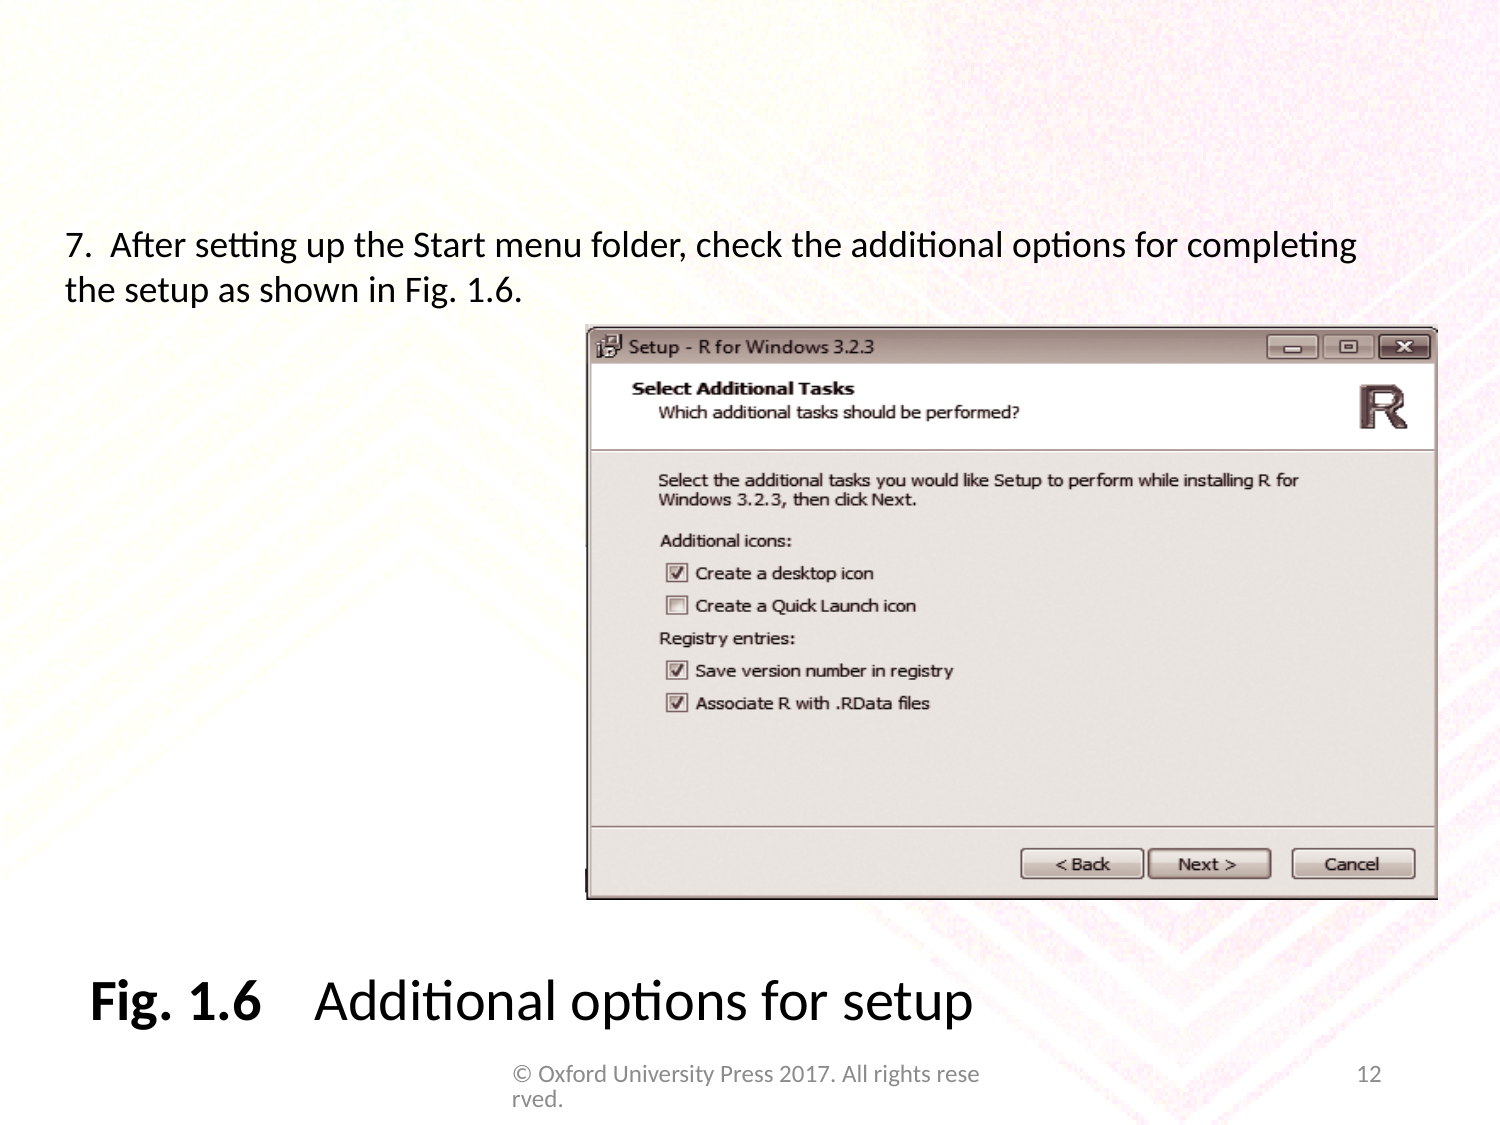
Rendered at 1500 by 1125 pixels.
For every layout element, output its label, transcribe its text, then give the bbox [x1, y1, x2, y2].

text_box 7. After setting up the Start menu folder, check the additional options for completing the setup as shown in Fig. 1.6. [49, 212, 1388, 318]
footer © Oxford University Press 2017. All rights reserved. [496, 1042, 1004, 1103]
list Fig. 1.6 Additional options for setup [75, 962, 1300, 1062]
picture [585, 324, 1438, 900]
slide_number 12 [1059, 1042, 1397, 1103]
